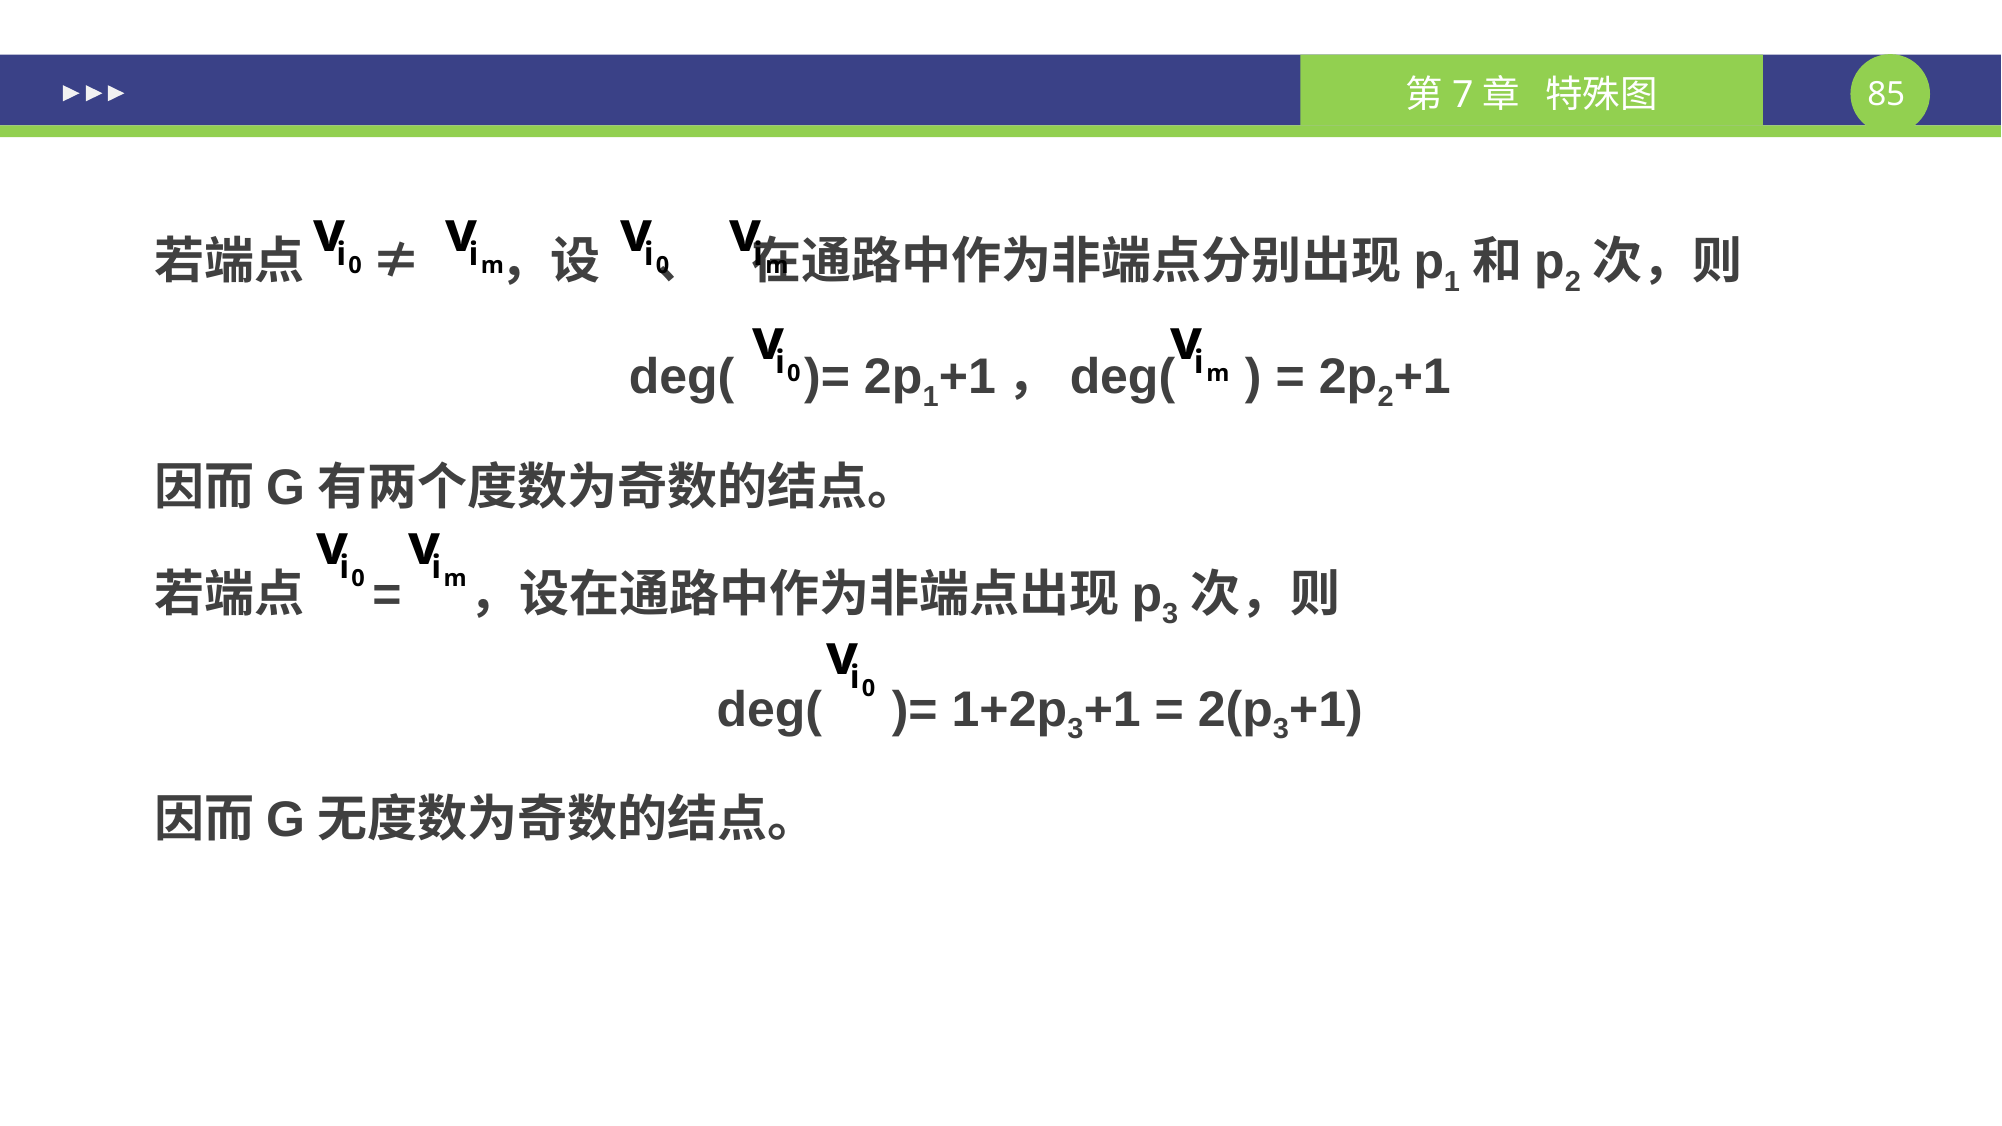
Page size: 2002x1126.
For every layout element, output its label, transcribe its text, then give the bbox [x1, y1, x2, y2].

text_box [744, 308, 815, 393]
list 若端点 ≠ ，设 、 在通路中作为非端点分别出现p1和p2次，则 deg( )= 2p1+1，deg( ) = 2p2+1 因而G有两个度数为奇数的结点。 若端点 = ，设在通路中作为非端点出现p3次，则 deg( )= 1+2p3+1 = 2(p3+1) 因而G无度数为奇数的结点。 [134, 184, 1946, 838]
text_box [721, 200, 793, 285]
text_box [612, 200, 684, 285]
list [305, 200, 377, 285]
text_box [400, 512, 471, 598]
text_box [818, 622, 890, 708]
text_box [437, 200, 509, 285]
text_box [1162, 308, 1234, 393]
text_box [308, 512, 379, 598]
